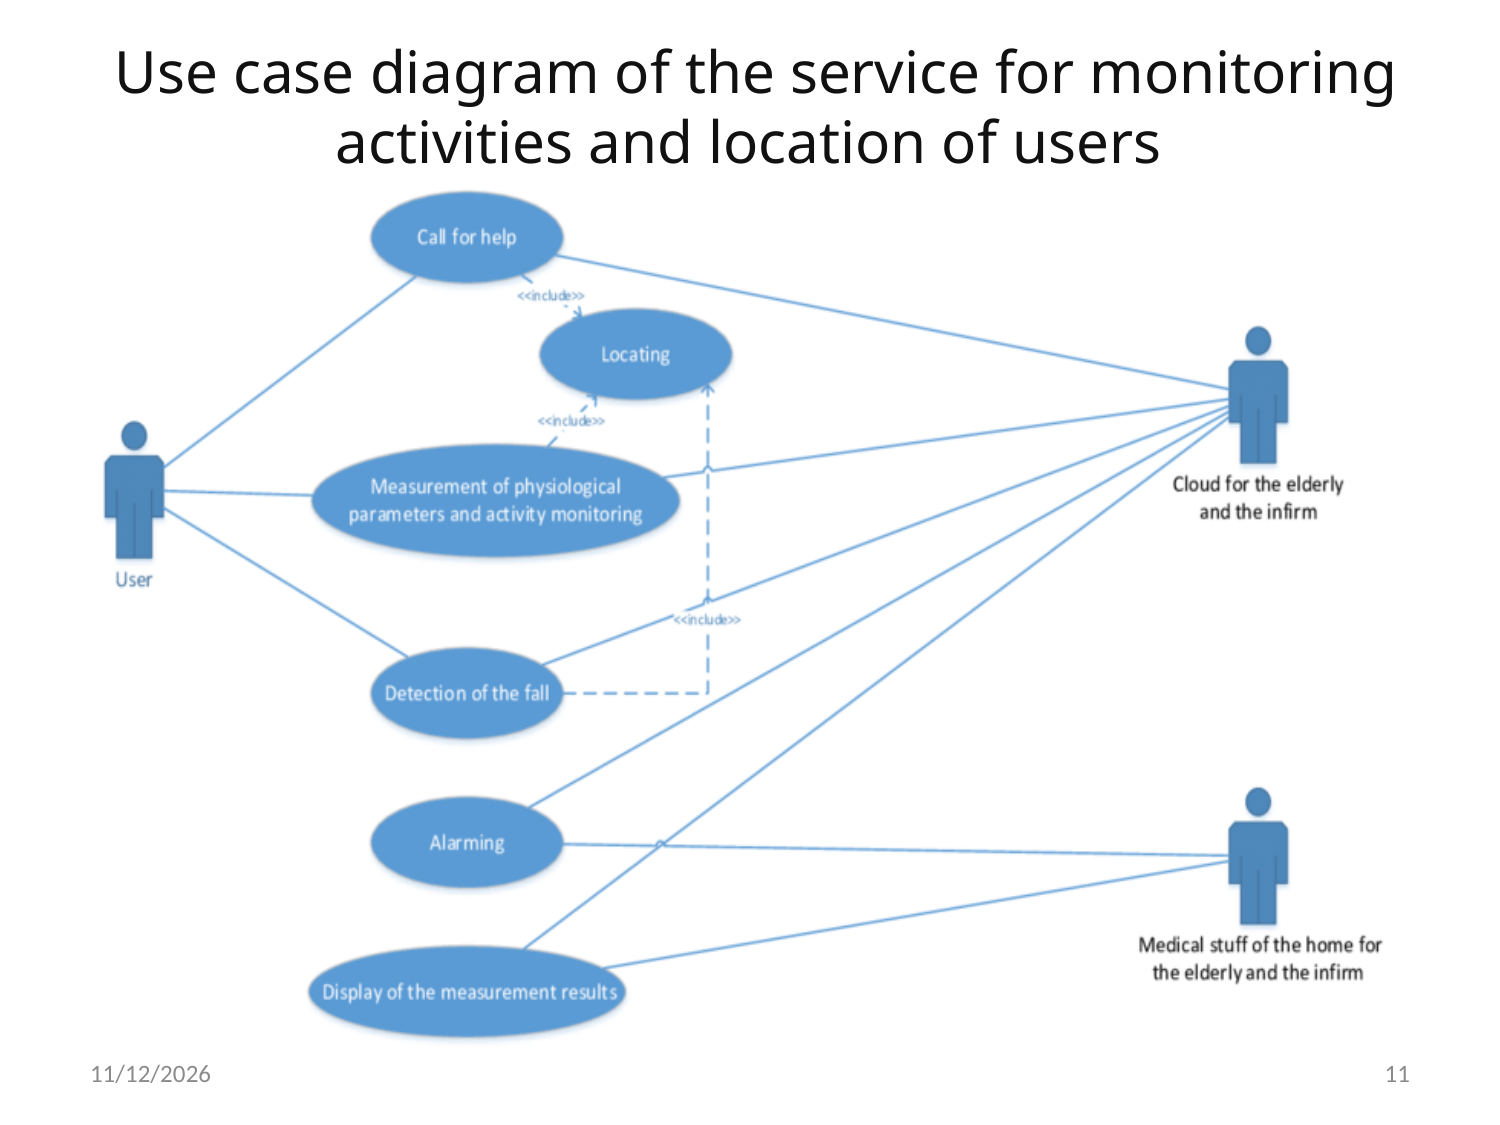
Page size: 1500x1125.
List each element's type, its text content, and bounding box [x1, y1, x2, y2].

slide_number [75, 1042, 425, 1103]
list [99, 187, 1401, 1051]
slide_number 11 [1074, 1042, 1425, 1103]
title Use case diagram of the service for monitoring activities and location of users [24, 22, 1488, 188]
